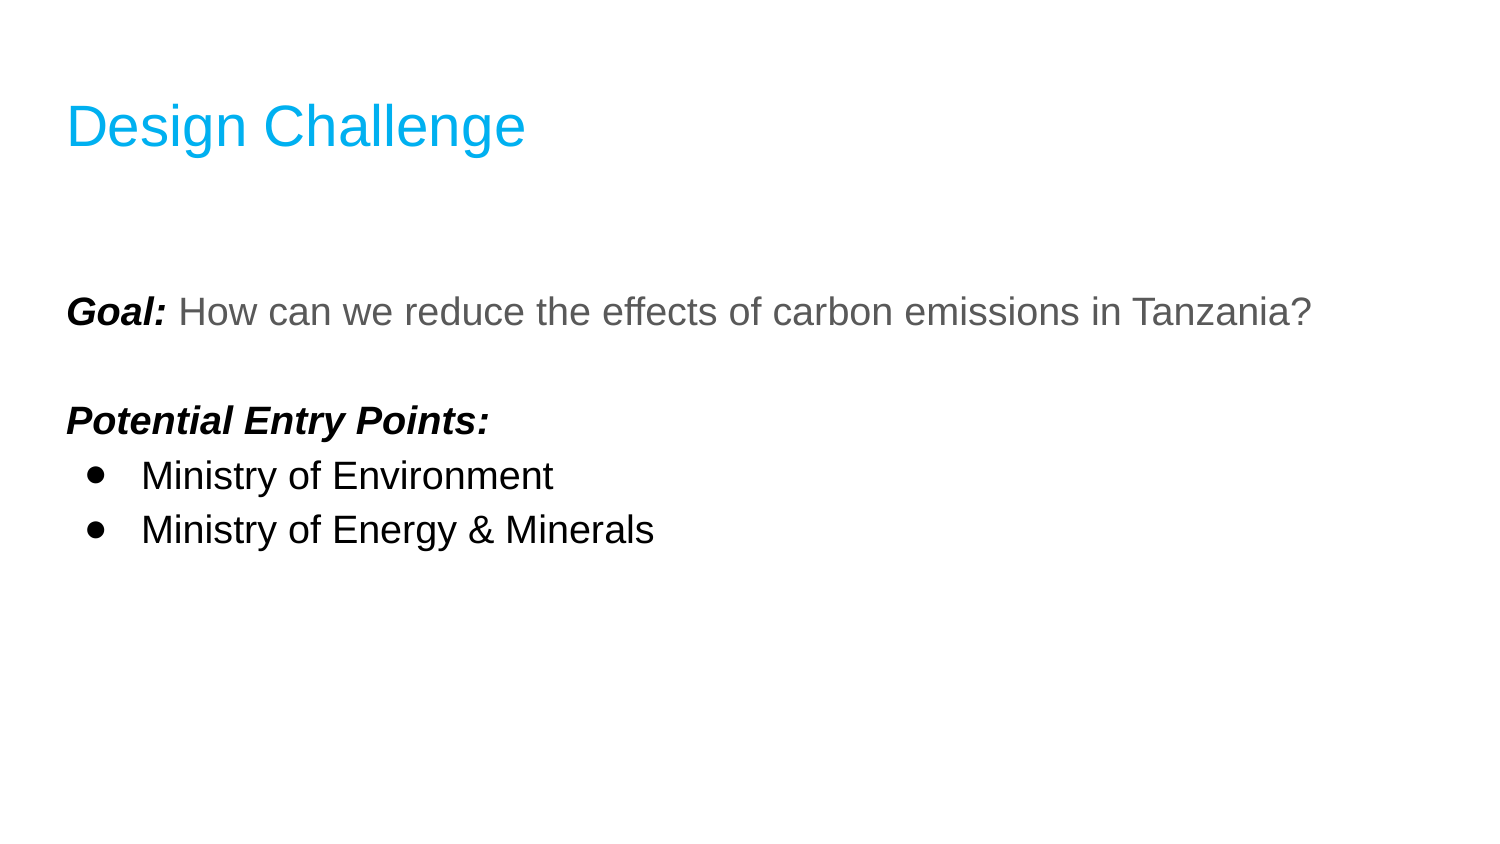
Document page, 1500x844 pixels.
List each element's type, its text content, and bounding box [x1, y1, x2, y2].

list Goal: How can we reduce the effects of carbon emissions in Tanzania? Potential Entry Points: Ministry of Environment Ministry of Energy & Minerals [51, 263, 1449, 750]
title Design Challenge [51, 72, 1449, 167]
